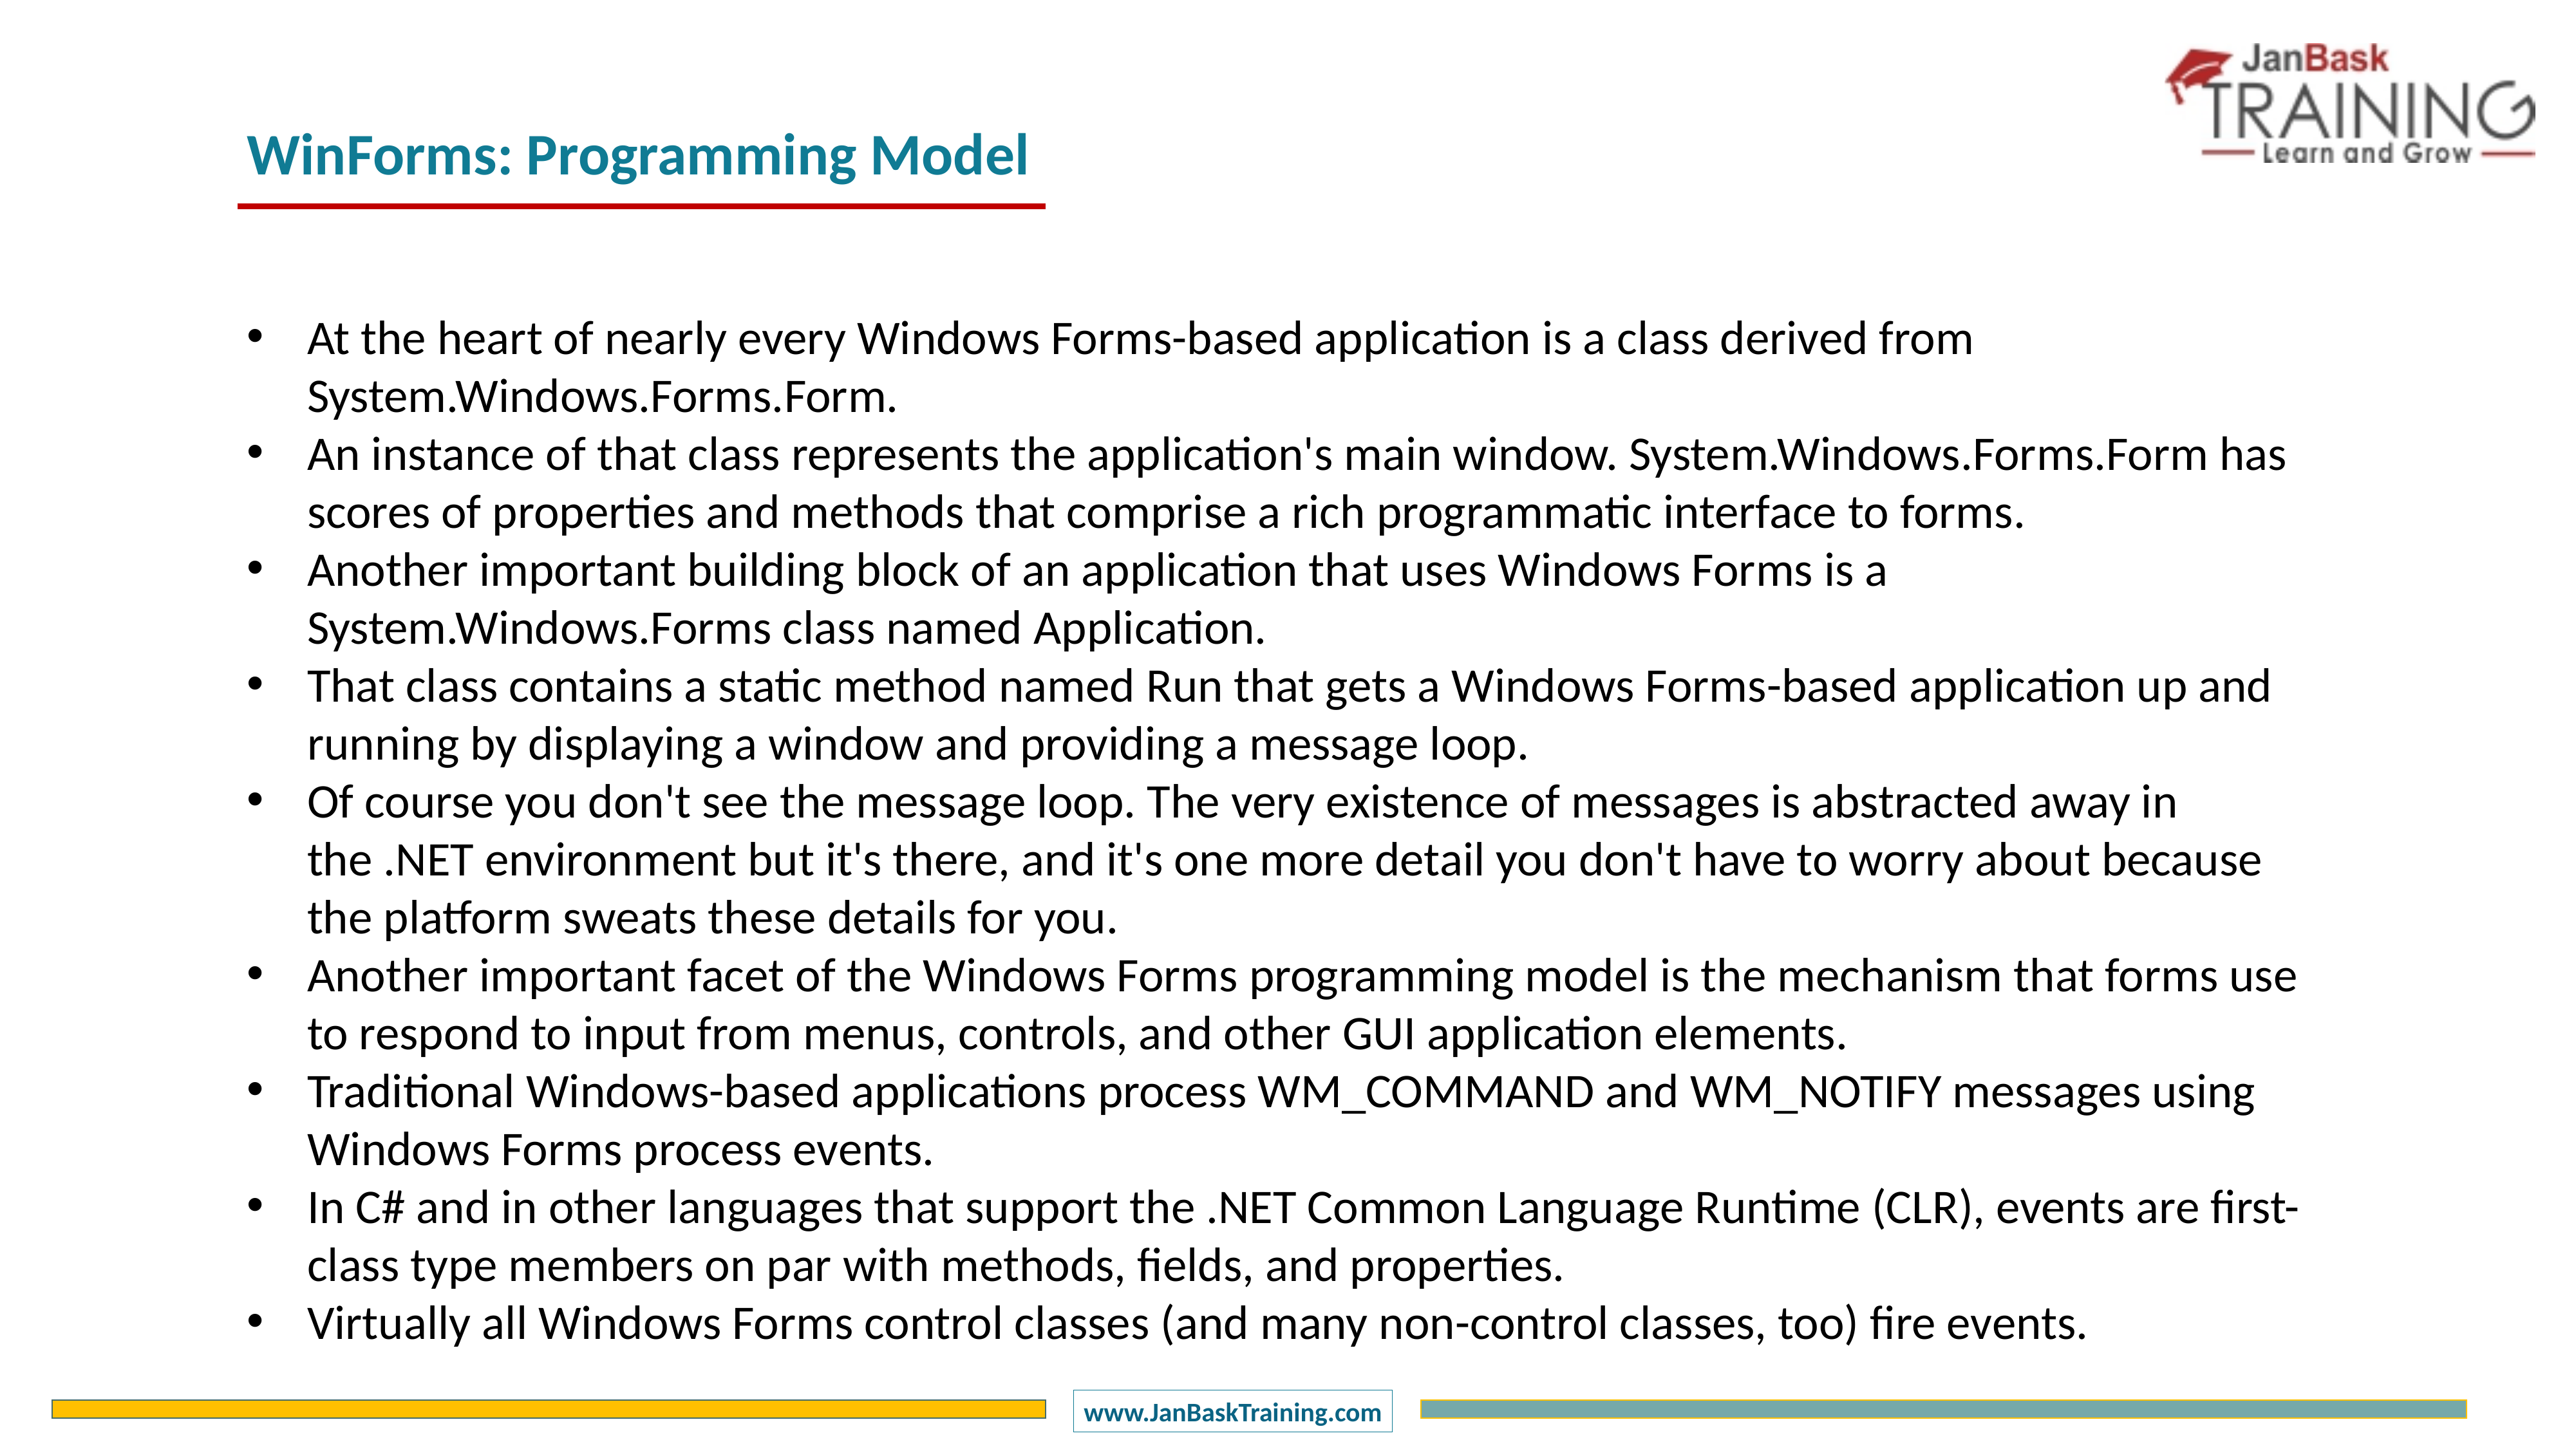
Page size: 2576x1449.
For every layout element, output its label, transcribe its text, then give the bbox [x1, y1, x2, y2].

picture [2165, 43, 2535, 163]
text_box At the heart of nearly every Windows Forms-based application is a class derived from System.Windows.Forms.Form. An instance of that class represents the application's main window. System.Windows.Forms.Form has scores of properties and methods that comprise a rich programmatic interface to forms. Another important building block of an application that uses Windows Forms is a System.Windows.Forms class named Application. That class contains a static method named Run that gets a Windows Forms-based application up and running by displaying a window and providing a message loop. Of course you don't see the message loop. The very existence of messages is abstracted away in the .NET environment but it's there, and it's one more detail you don't have to worry about because the platform sweats these details for you. Another important facet of the Windows Forms programming model is the mechanism that forms use to respond to input from menus, controls, and other GUI application elements. Traditional Windows-based applications process WM_COMMAND and WM_NOTIFY messages using Windows Forms process events. In C# and in other languages that support the .NET Common Language Runtime (CLR), events are first-class type members on par with methods, fields, and properties. Virtually all Windows Forms control classes (and many non-control classes, too) fire events. [237, 301, 2348, 1354]
text_box WinForms: Programming Model [237, 111, 2044, 301]
